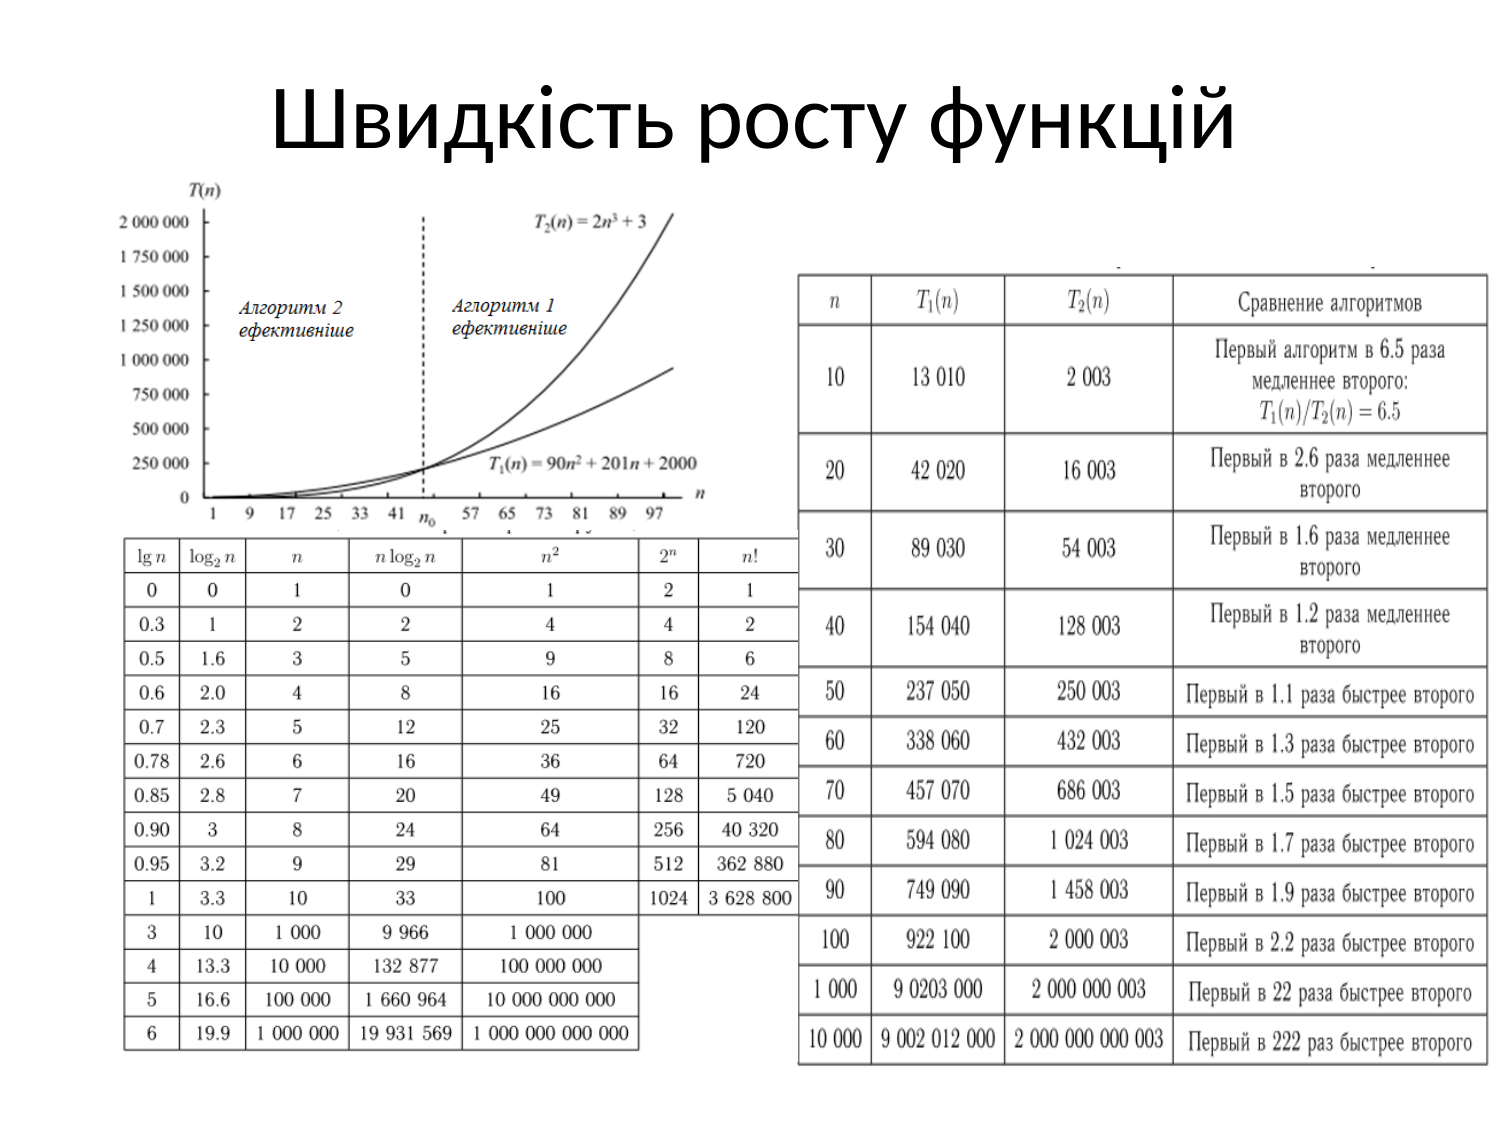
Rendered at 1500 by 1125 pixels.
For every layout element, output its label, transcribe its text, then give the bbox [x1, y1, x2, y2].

title Швидкість росту функцій [80, 18, 1430, 206]
picture [81, 172, 1500, 1071]
